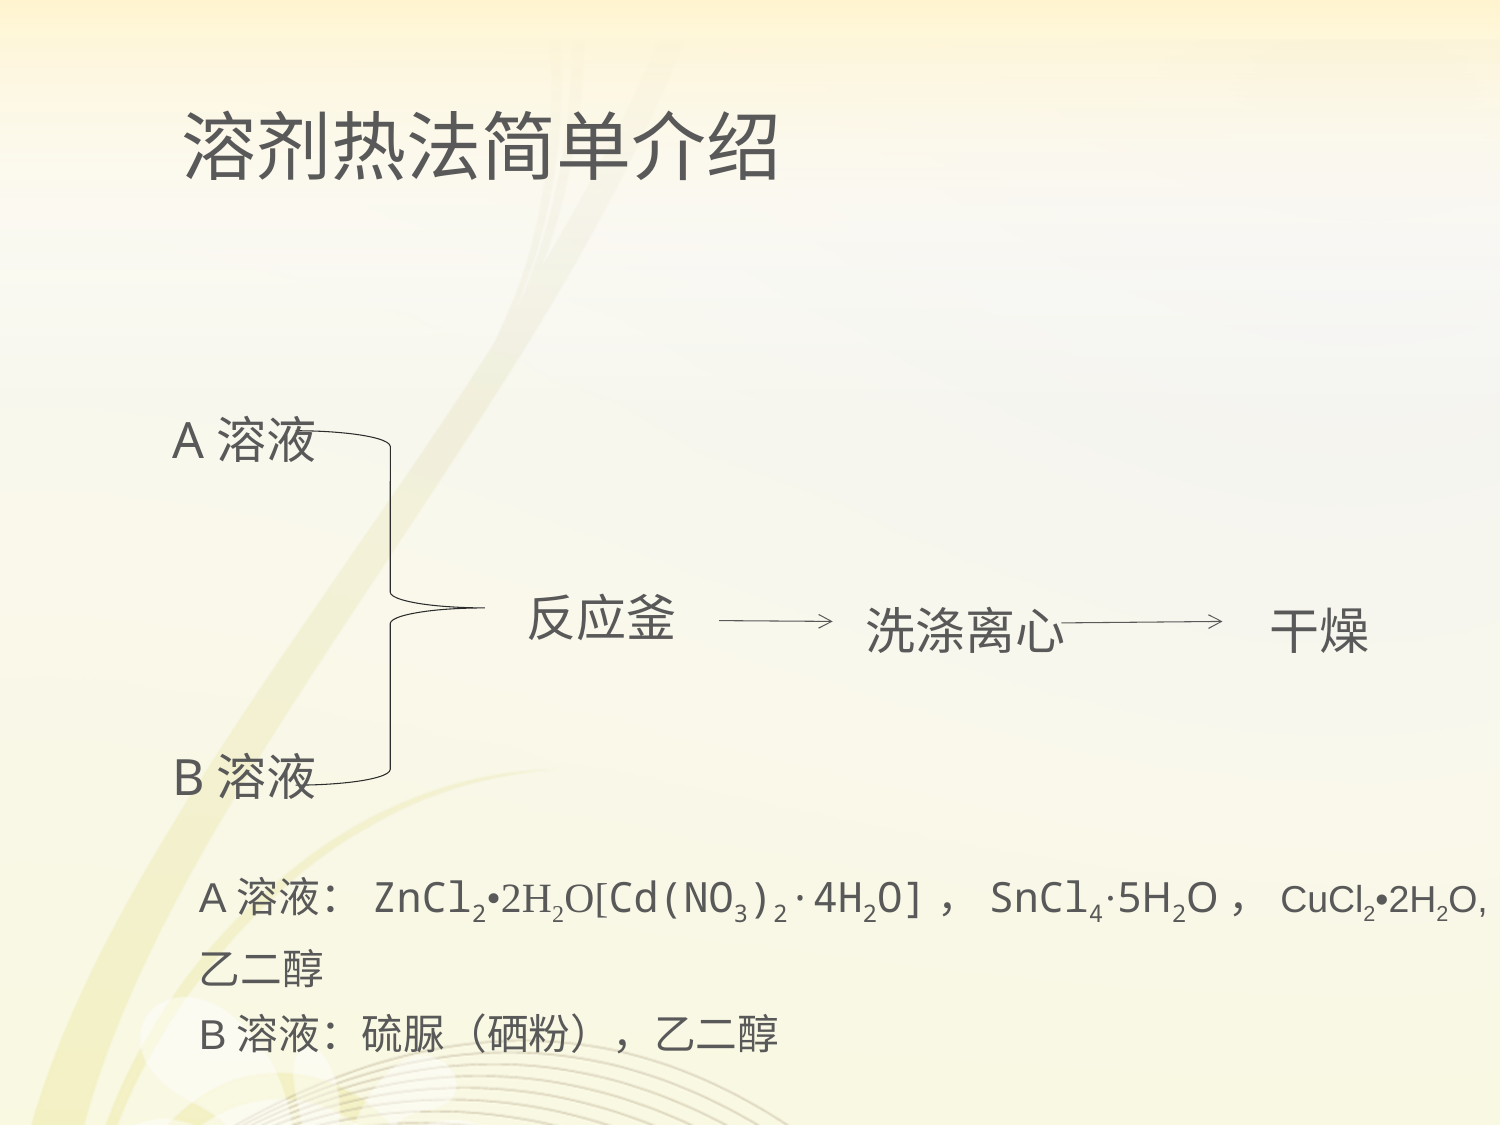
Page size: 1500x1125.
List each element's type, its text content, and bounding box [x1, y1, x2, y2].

picture [0, 0, 1500, 1125]
text_box 干燥 [1254, 574, 1385, 667]
title 溶剂热法简单介绍 [166, 102, 1334, 199]
text_box A溶液：ZnCl2•2H2O[Cd(NO3)2·4H2O]，SnCl4·5H2O，CuCl2•2H2O, 乙二醇 B溶液：硫脲（硒粉），乙二醇 [184, 846, 1500, 1066]
text_box 洗涤离心 [850, 574, 1081, 667]
text_box B溶液 [157, 719, 332, 813]
text_box [295, 431, 485, 785]
text_box 反应釜 [512, 560, 692, 654]
text_box A溶液 [157, 383, 332, 476]
